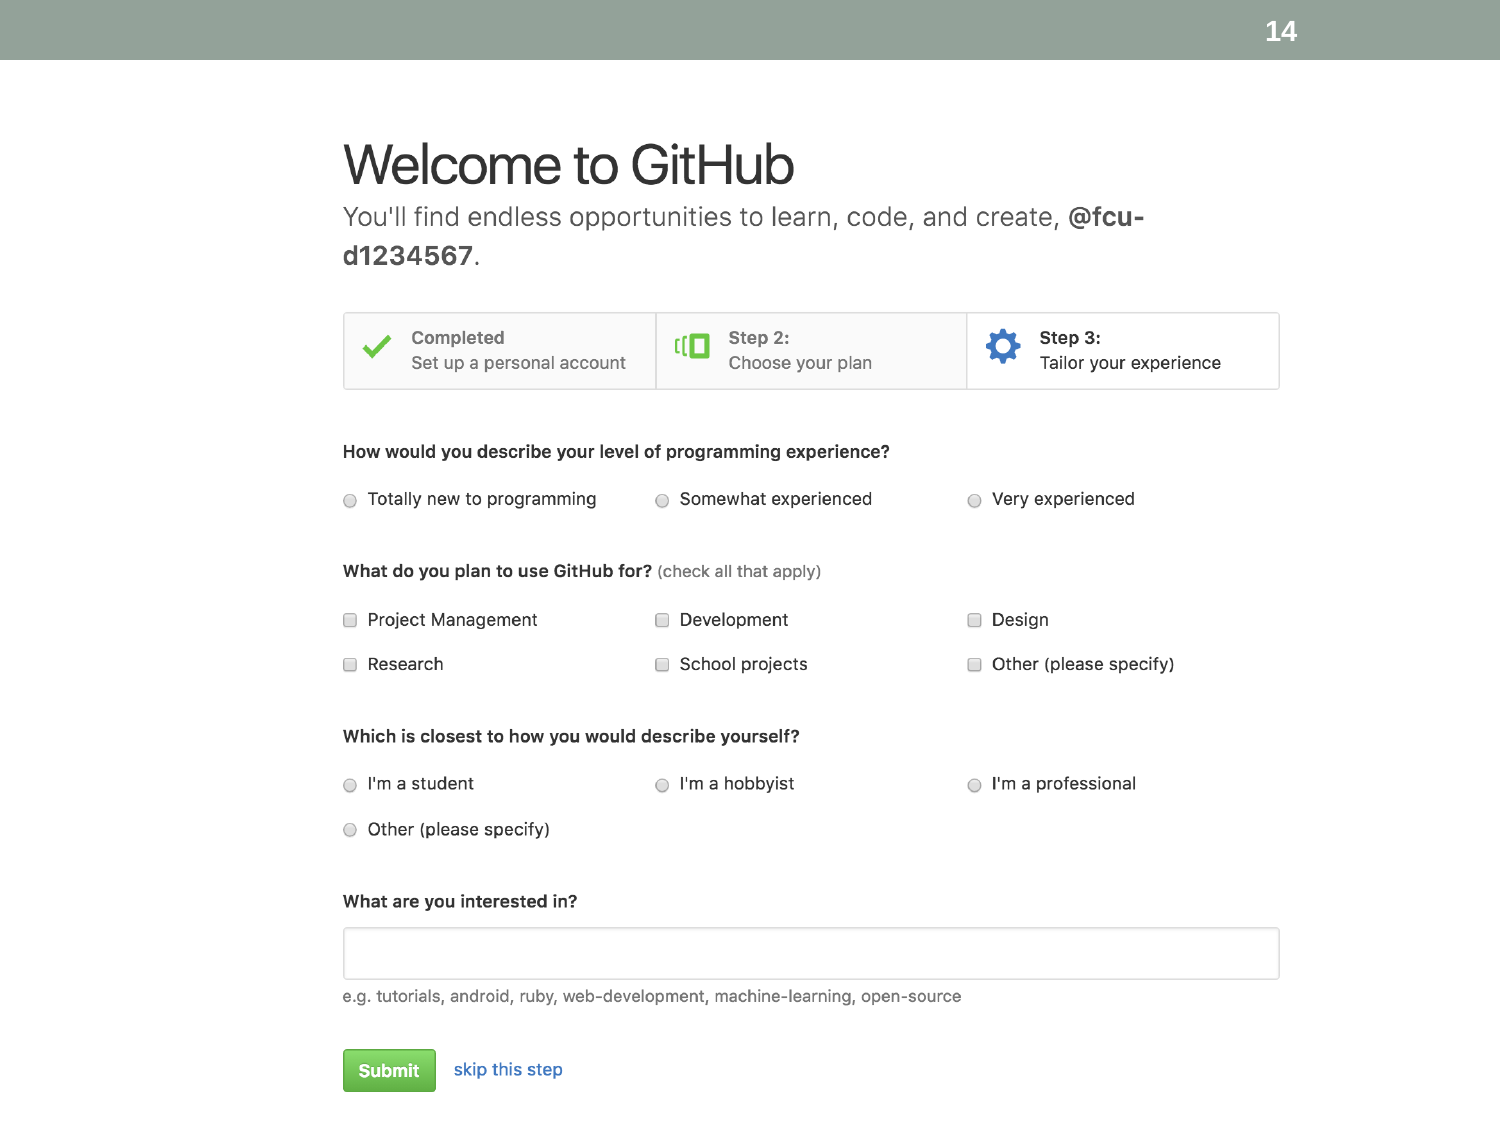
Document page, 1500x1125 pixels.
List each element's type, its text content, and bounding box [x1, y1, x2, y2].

slide_number 14 [1250, 3, 1425, 57]
picture [300, 126, 1306, 1103]
